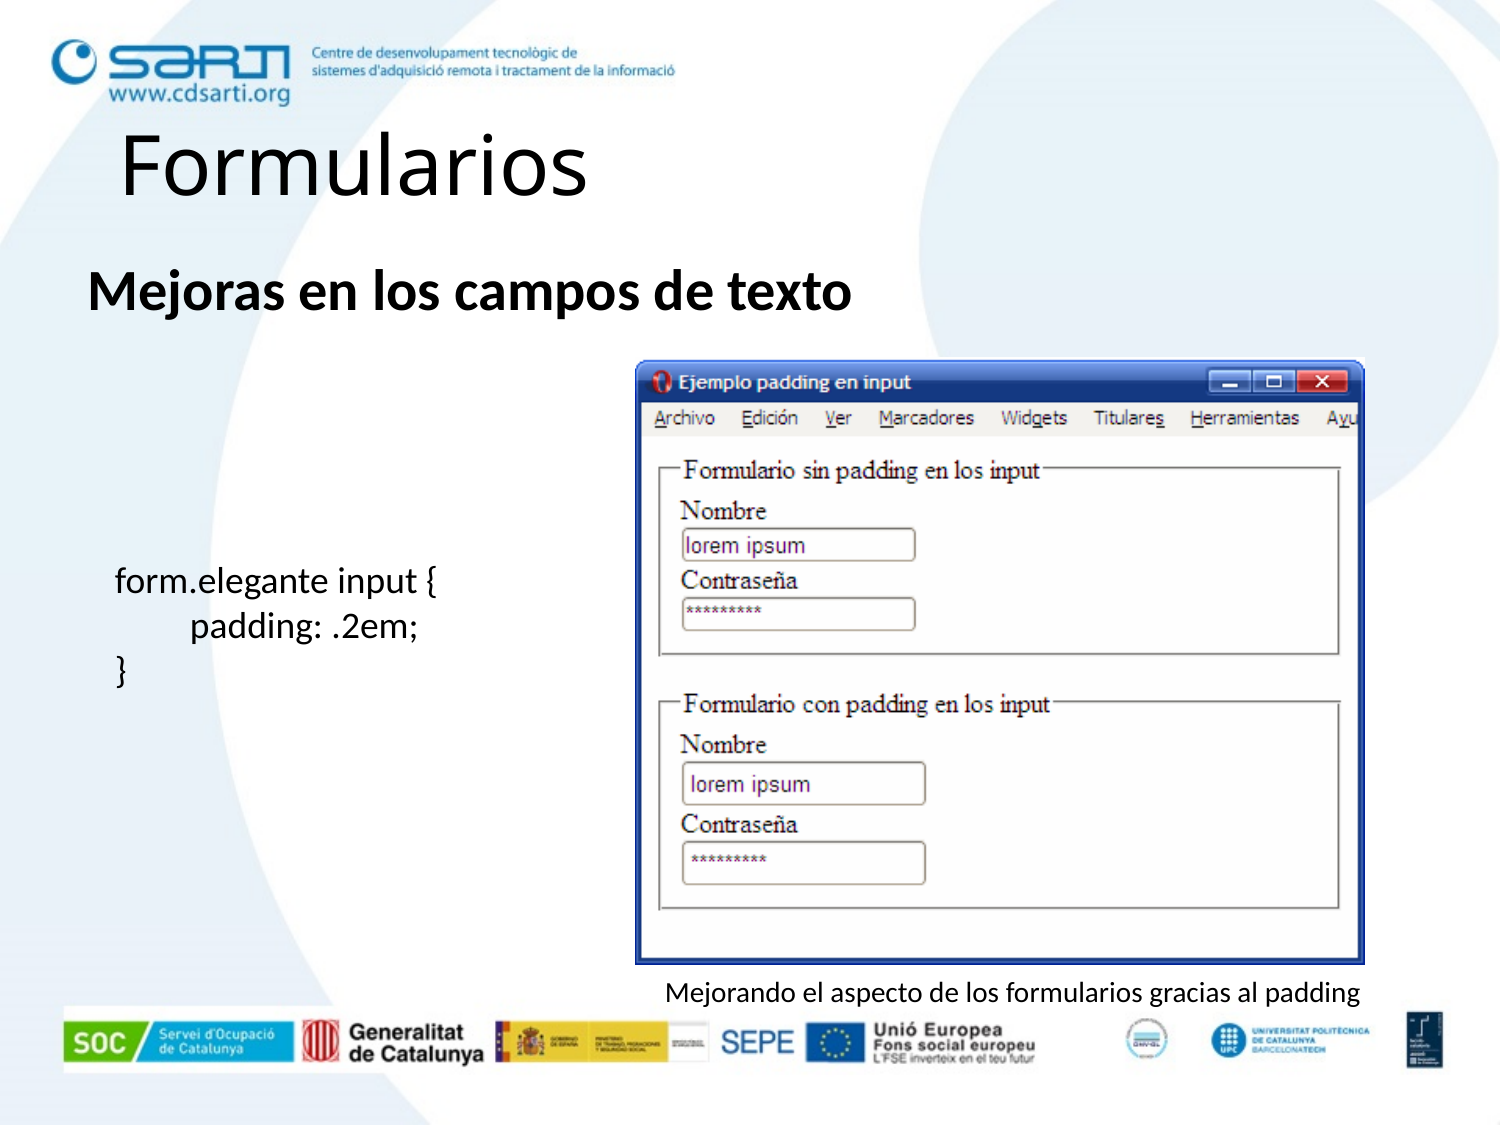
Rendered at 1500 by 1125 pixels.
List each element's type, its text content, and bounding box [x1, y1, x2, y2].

title Formularios [103, 59, 1397, 252]
list Mejoras en los campos de texto [72, 252, 1423, 996]
text_box Mejorando el aspecto de los formularios gracias al padding [637, 965, 1388, 1016]
text_box form.elegante input { padding: .2em; } [100, 548, 526, 699]
picture [0, 0, 1500, 1125]
